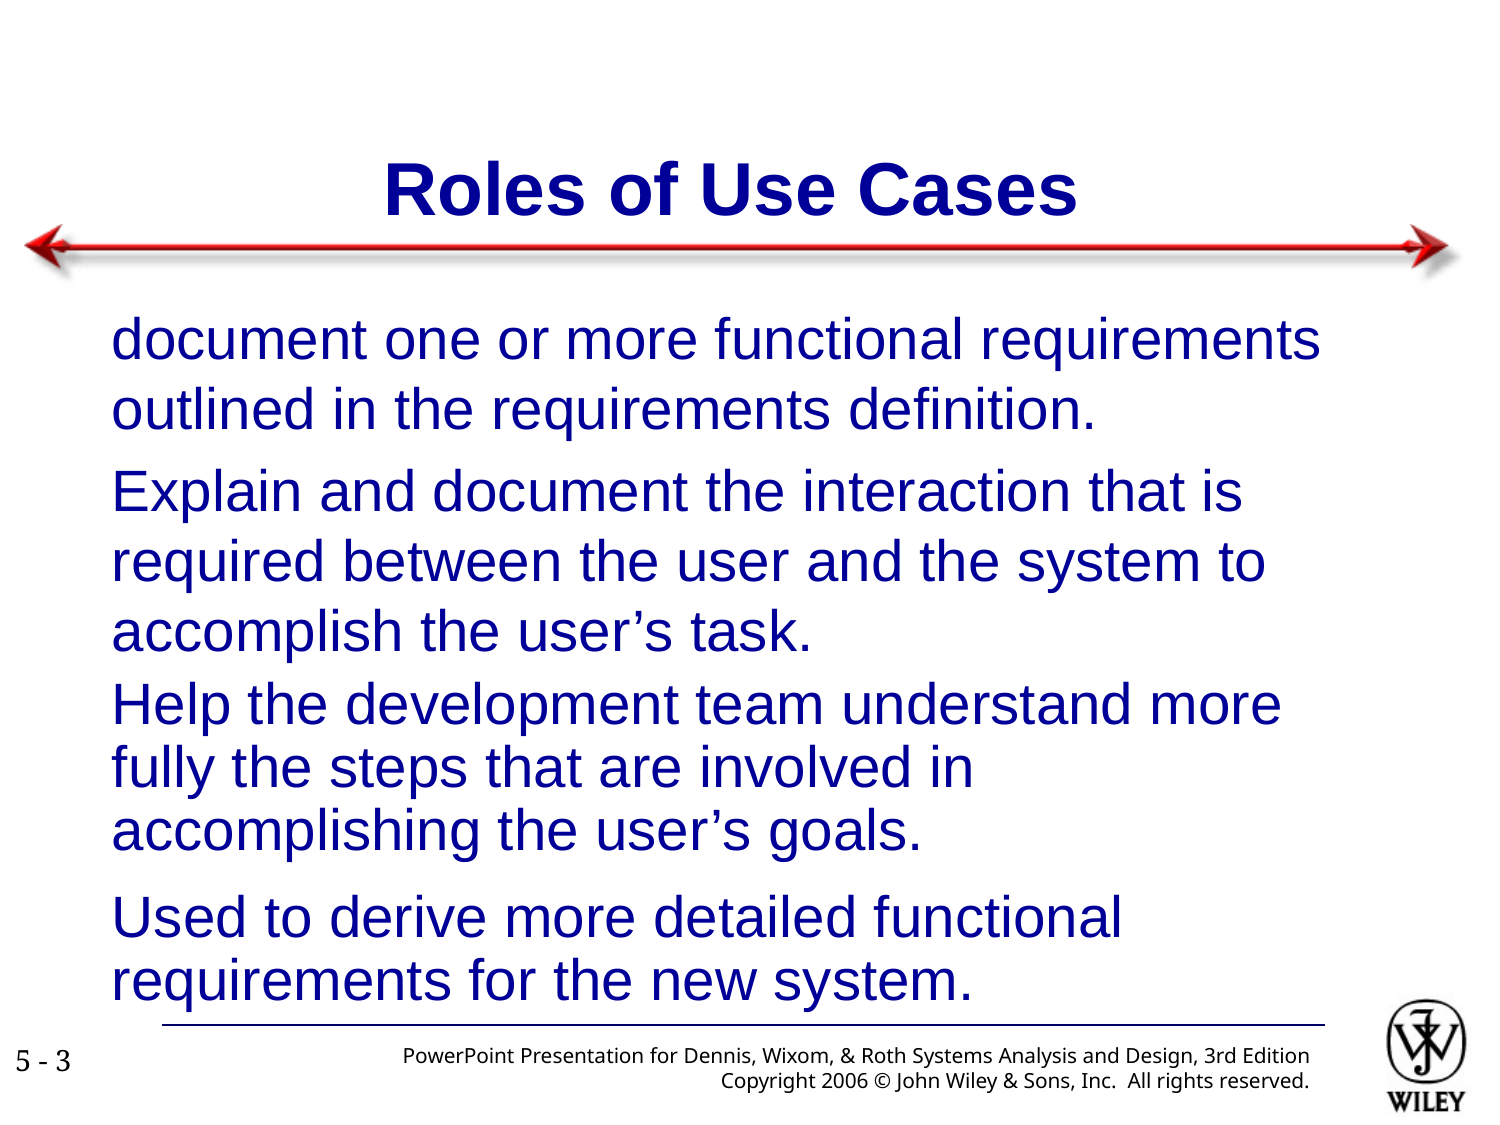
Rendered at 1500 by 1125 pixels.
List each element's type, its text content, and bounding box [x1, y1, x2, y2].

list document one or more functional requirements outlined in the requirements definition. Explain and document the interaction that is required between the user and the system to accomplish the user’s task. Help the development team understand more fully the steps that are involved in accomplishing the user’s goals. Used to derive more detailed functional requirements for the new system. [40, 293, 1369, 1025]
title Roles of Use Cases [93, 50, 1369, 238]
text_box PowerPoint Presentation for Dennis, Wixom, & Roth Systems Analysis and Design, 3rd Edition Copyright 2006 © John Wiley & Sons, Inc. All rights reserved. [287, 1025, 1325, 1100]
picture [1381, 991, 1473, 1117]
text_box 5 - ‹#› [0, 1049, 125, 1125]
picture [24, 224, 1471, 291]
